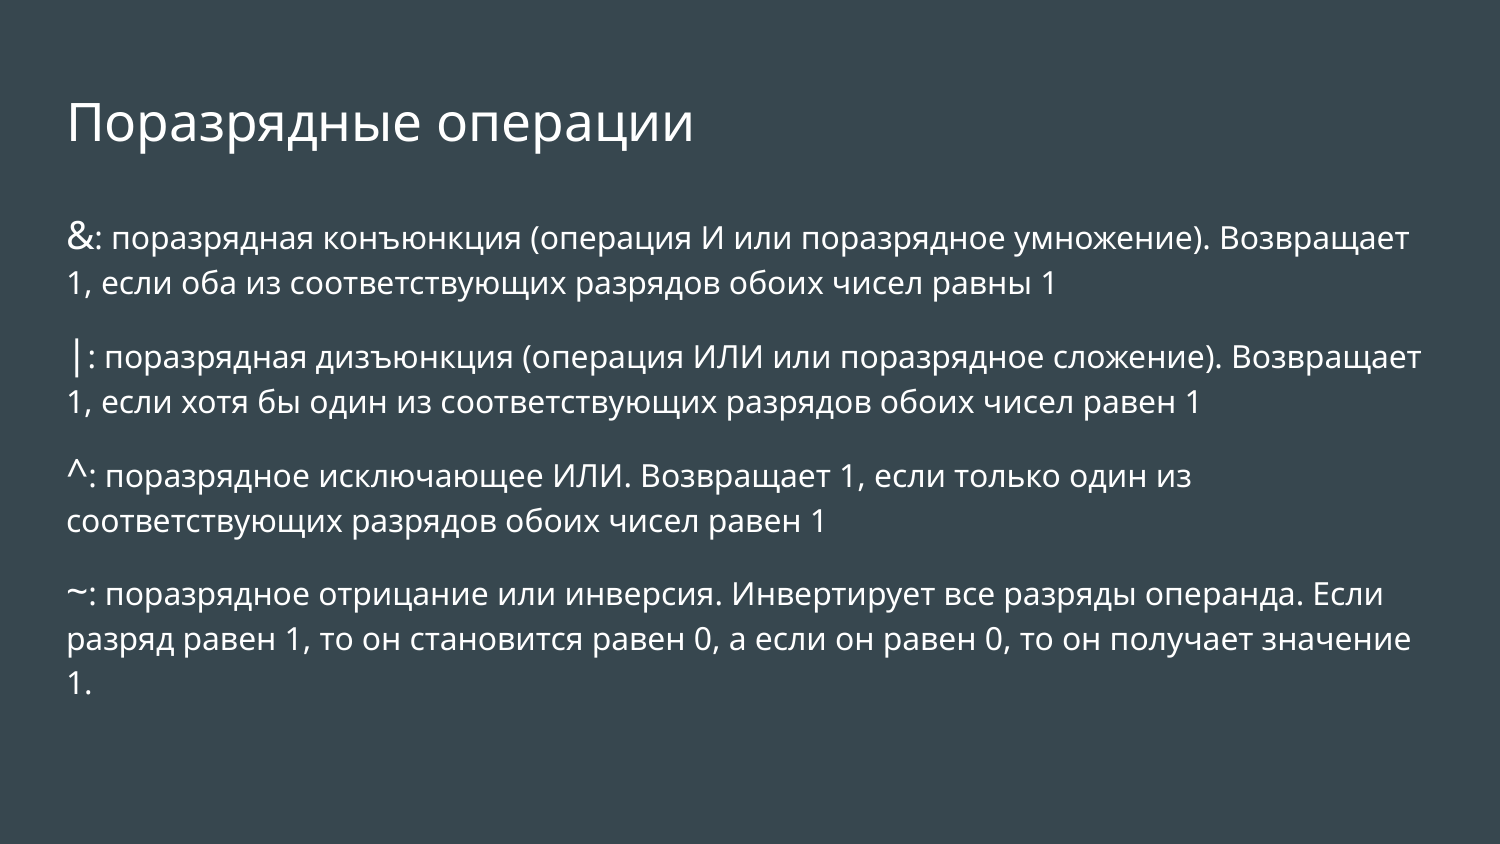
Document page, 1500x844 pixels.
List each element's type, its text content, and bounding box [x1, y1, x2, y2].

list &: поразрядная конъюнкция (операция И или поразрядное умножение). Возвращает 1, если оба из соответствующих разрядов обоих чисел равны 1 |: поразрядная дизъюнкция (операция ИЛИ или поразрядное сложение). Возвращает 1, если хотя бы один из соответствующих разрядов обоих чисел равен 1 ^: поразрядное исключающее ИЛИ. Возвращает 1, если только один из соответствующих разрядов обоих чисел равен 1 ~: поразрядное отрицание или инверсия. Инвертирует все разряды операнда. Если разряд равен 1, то он становится равен 0, а если он равен 0, то он получает значение 1. [51, 189, 1449, 750]
title Поразрядные операции [51, 72, 1449, 167]
